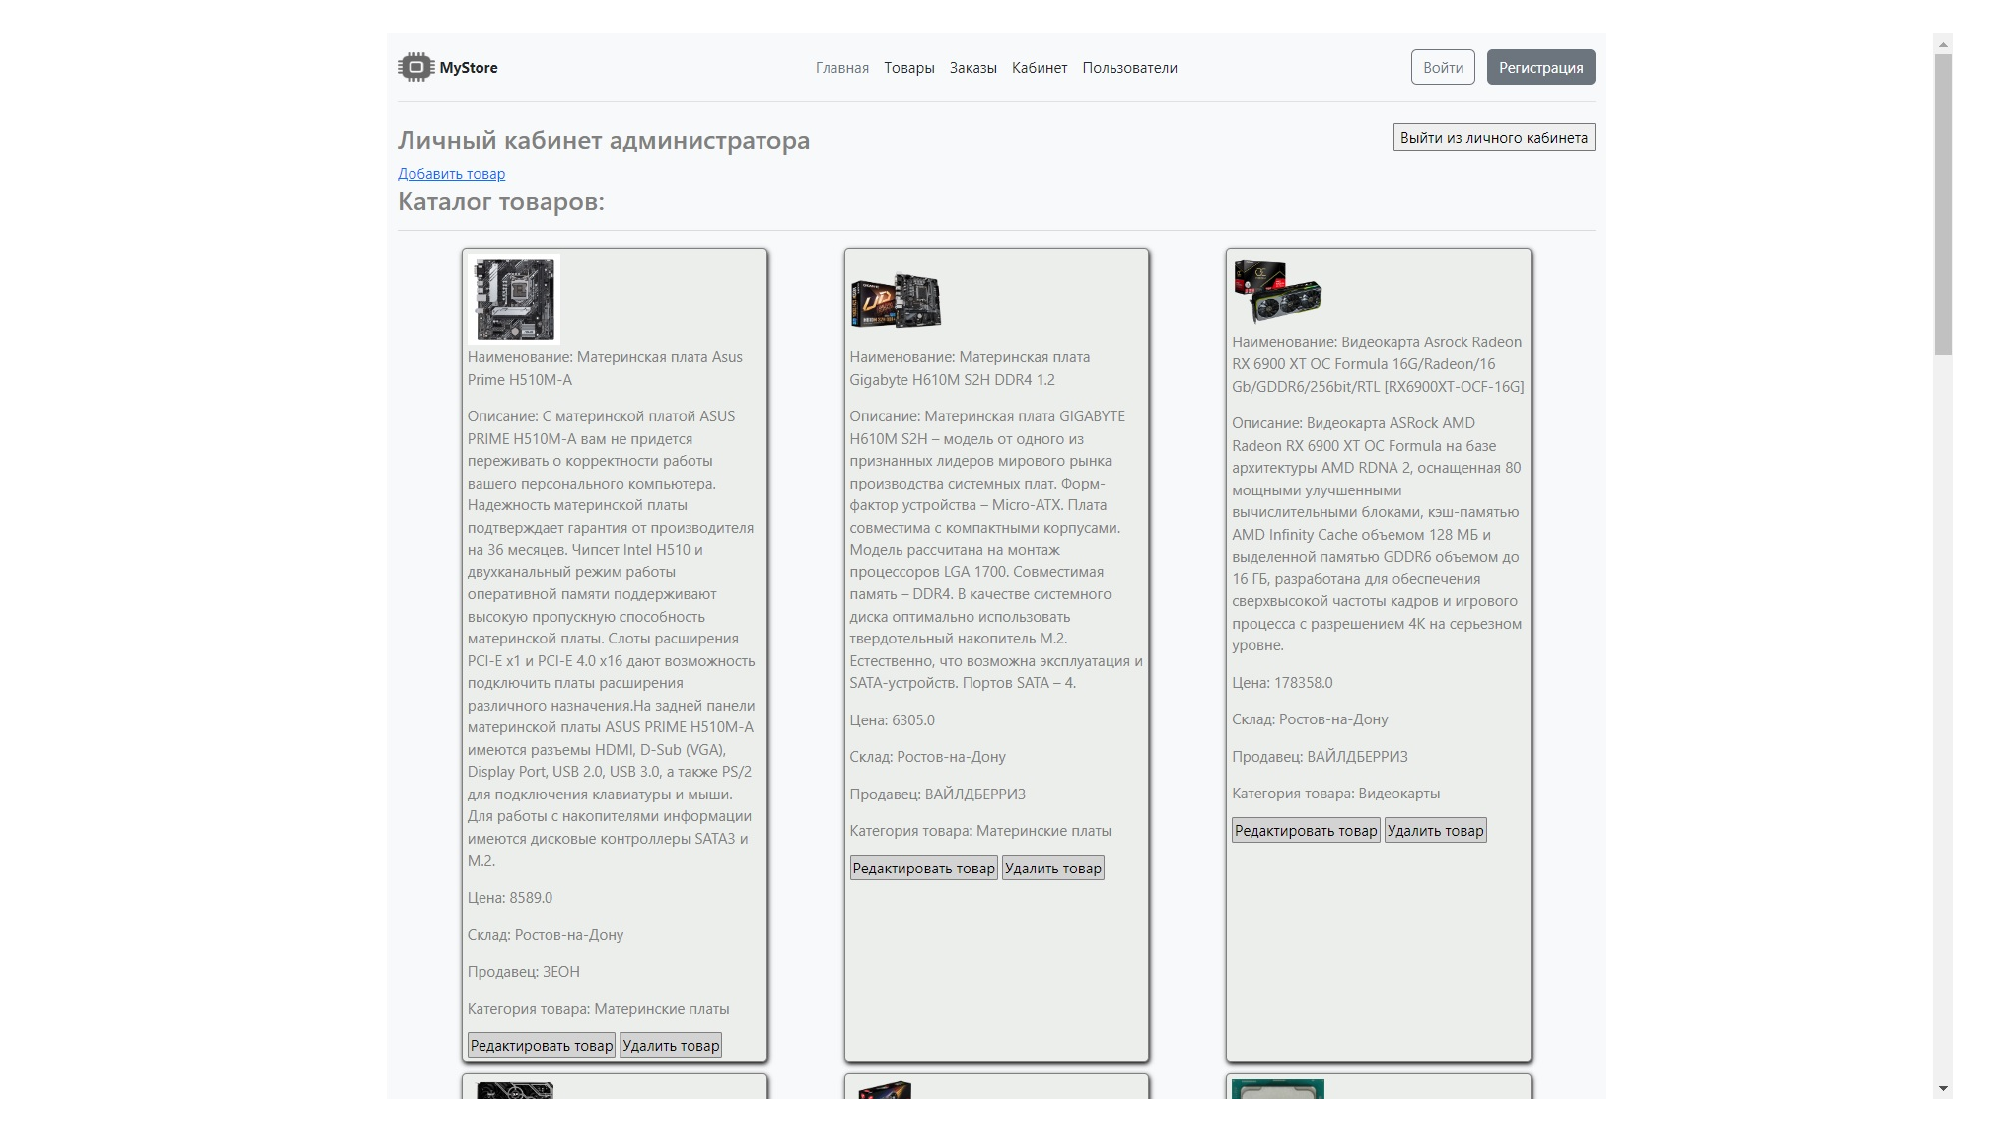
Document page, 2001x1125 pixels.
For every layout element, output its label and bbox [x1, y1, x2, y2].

list [59, 33, 1953, 1099]
